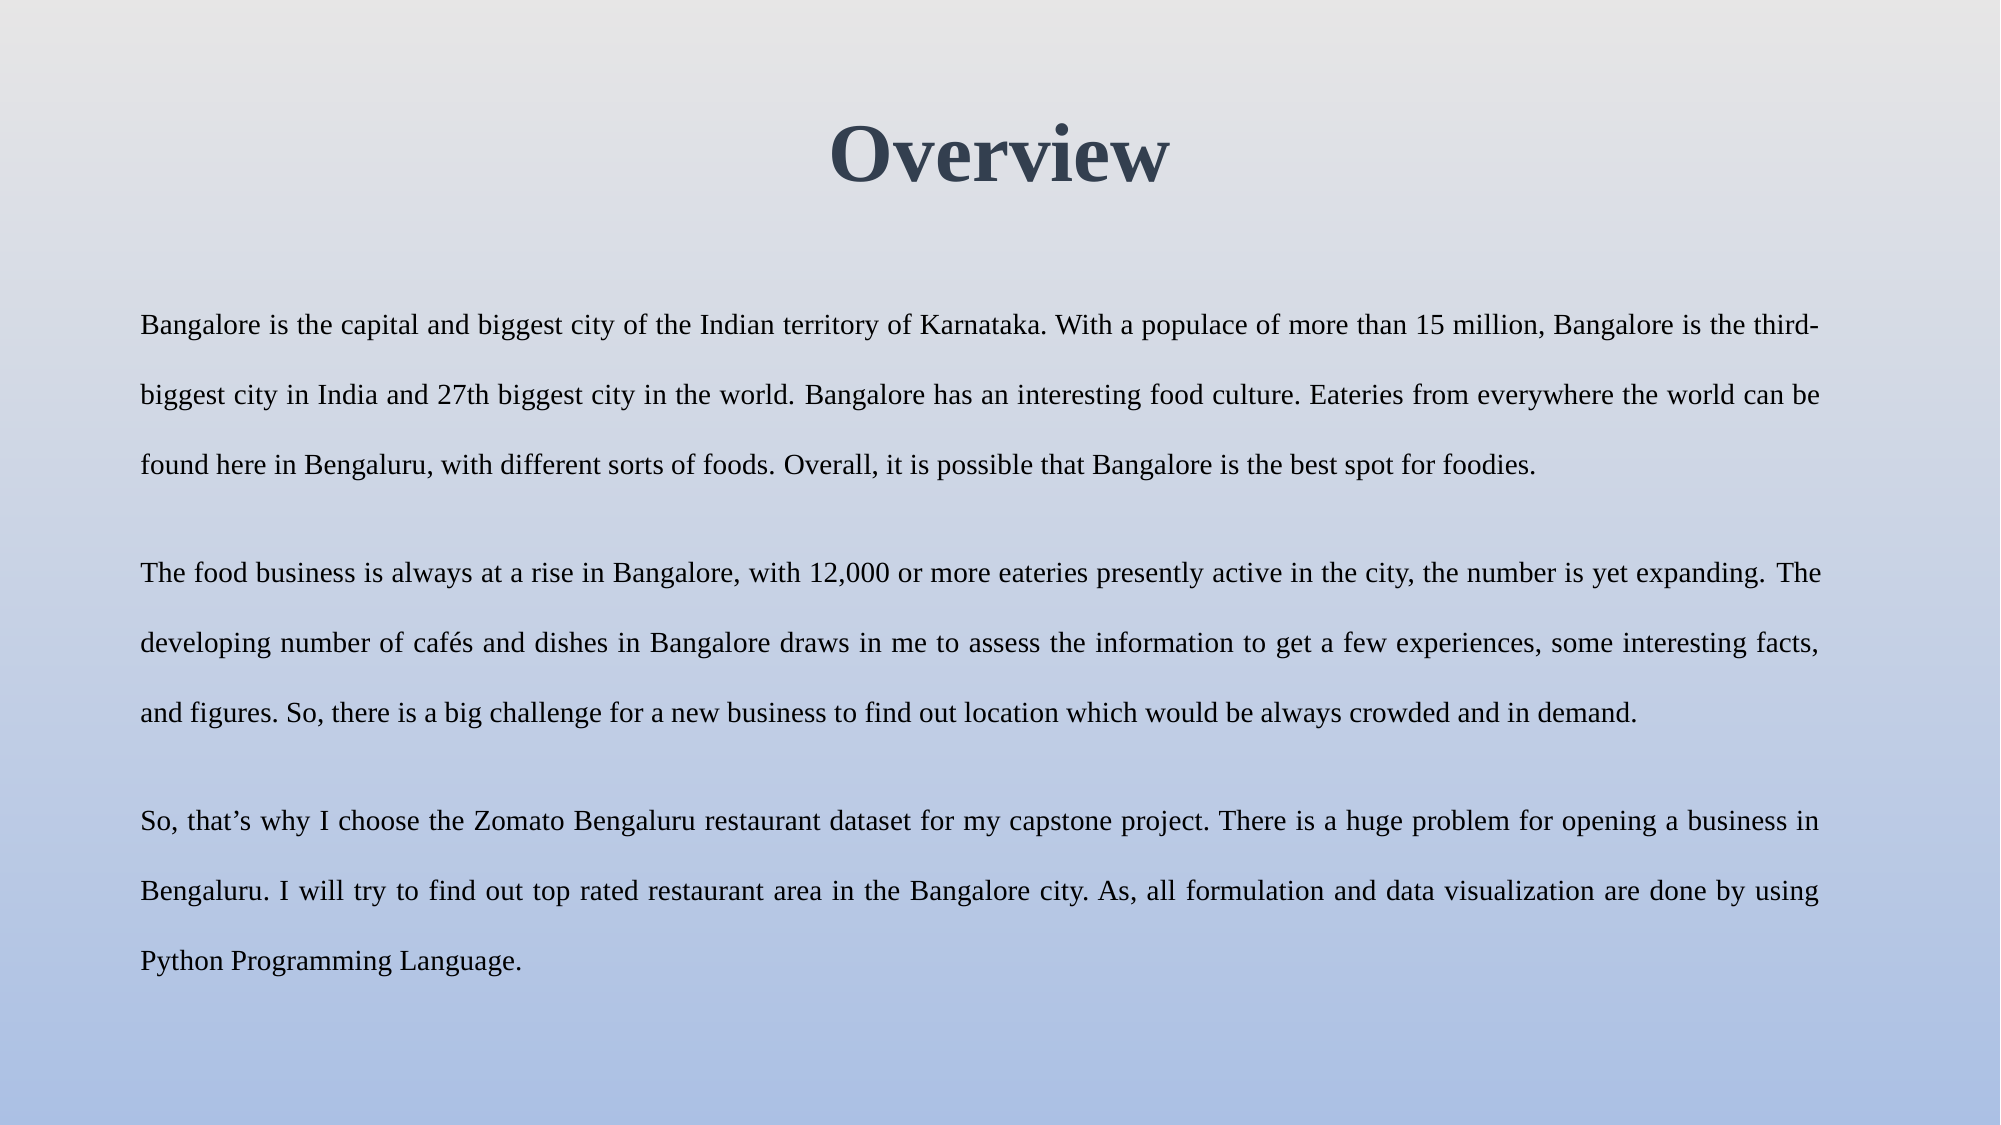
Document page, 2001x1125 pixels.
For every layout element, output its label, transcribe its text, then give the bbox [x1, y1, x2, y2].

title Overview [137, 45, 1863, 263]
list Bangalore is the capital and biggest city of the Indian territory of Karnataka. With a populace of more than 15 million, Bangalore is the third-biggest city in India and 27th biggest city in the world. Bangalore has an interesting food culture. Eateries from everywhere the world can be found here in Bengaluru, with different sorts of foods. Overall, it is possible that Bangalore is the best spot for foodies. The food business is always at a rise in Bangalore, with 12,000 or more eateries presently active in the city, the number is yet expanding. The developing number of cafés and dishes in Bangalore draws in me to assess the information to get a few experiences, some interesting facts, and figures. So, there is a big challenge for a new business to find out location which would be always crowded and in demand. So, that’s why I choose the Zomato Bengaluru restaurant dataset for my capstone project. There is a huge problem for opening a business in Bengaluru. I will try to find out top rated restaurant area in the Bangalore city. As, all formulation and data visualization are done by using Python Programming Language. [125, 262, 1837, 1015]
